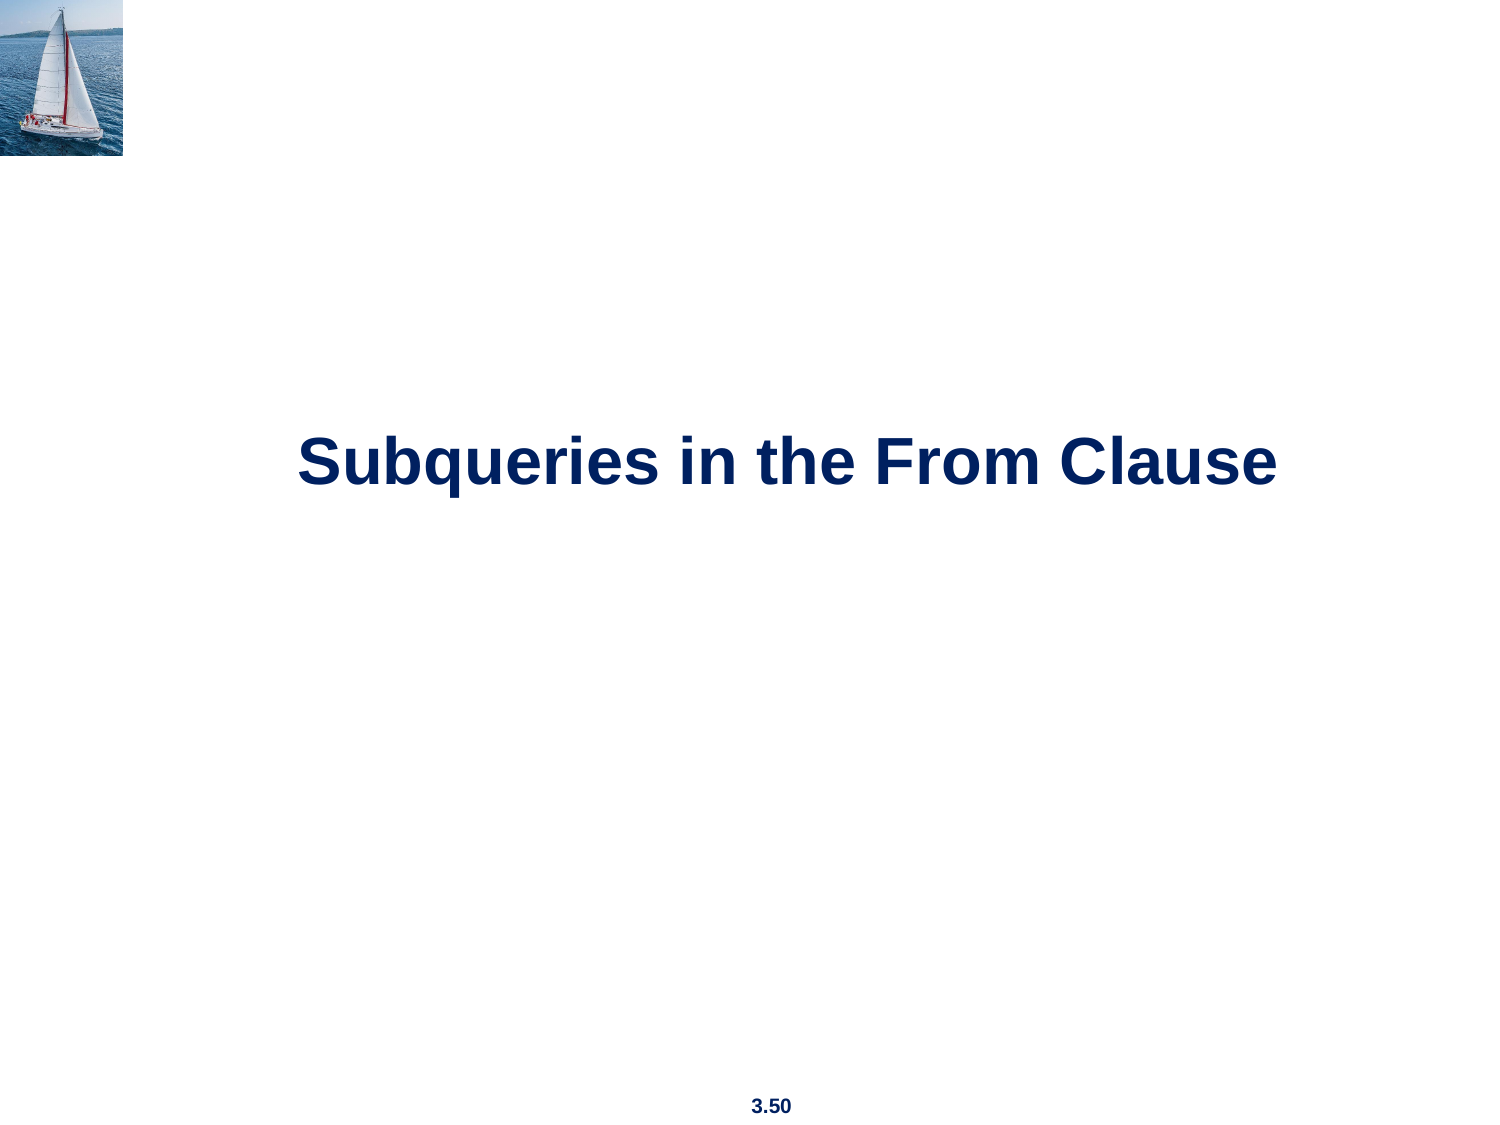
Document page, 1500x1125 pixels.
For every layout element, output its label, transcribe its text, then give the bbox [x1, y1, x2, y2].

title Subqueries in the From Clause [125, 404, 1452, 506]
picture [0, 0, 123, 156]
